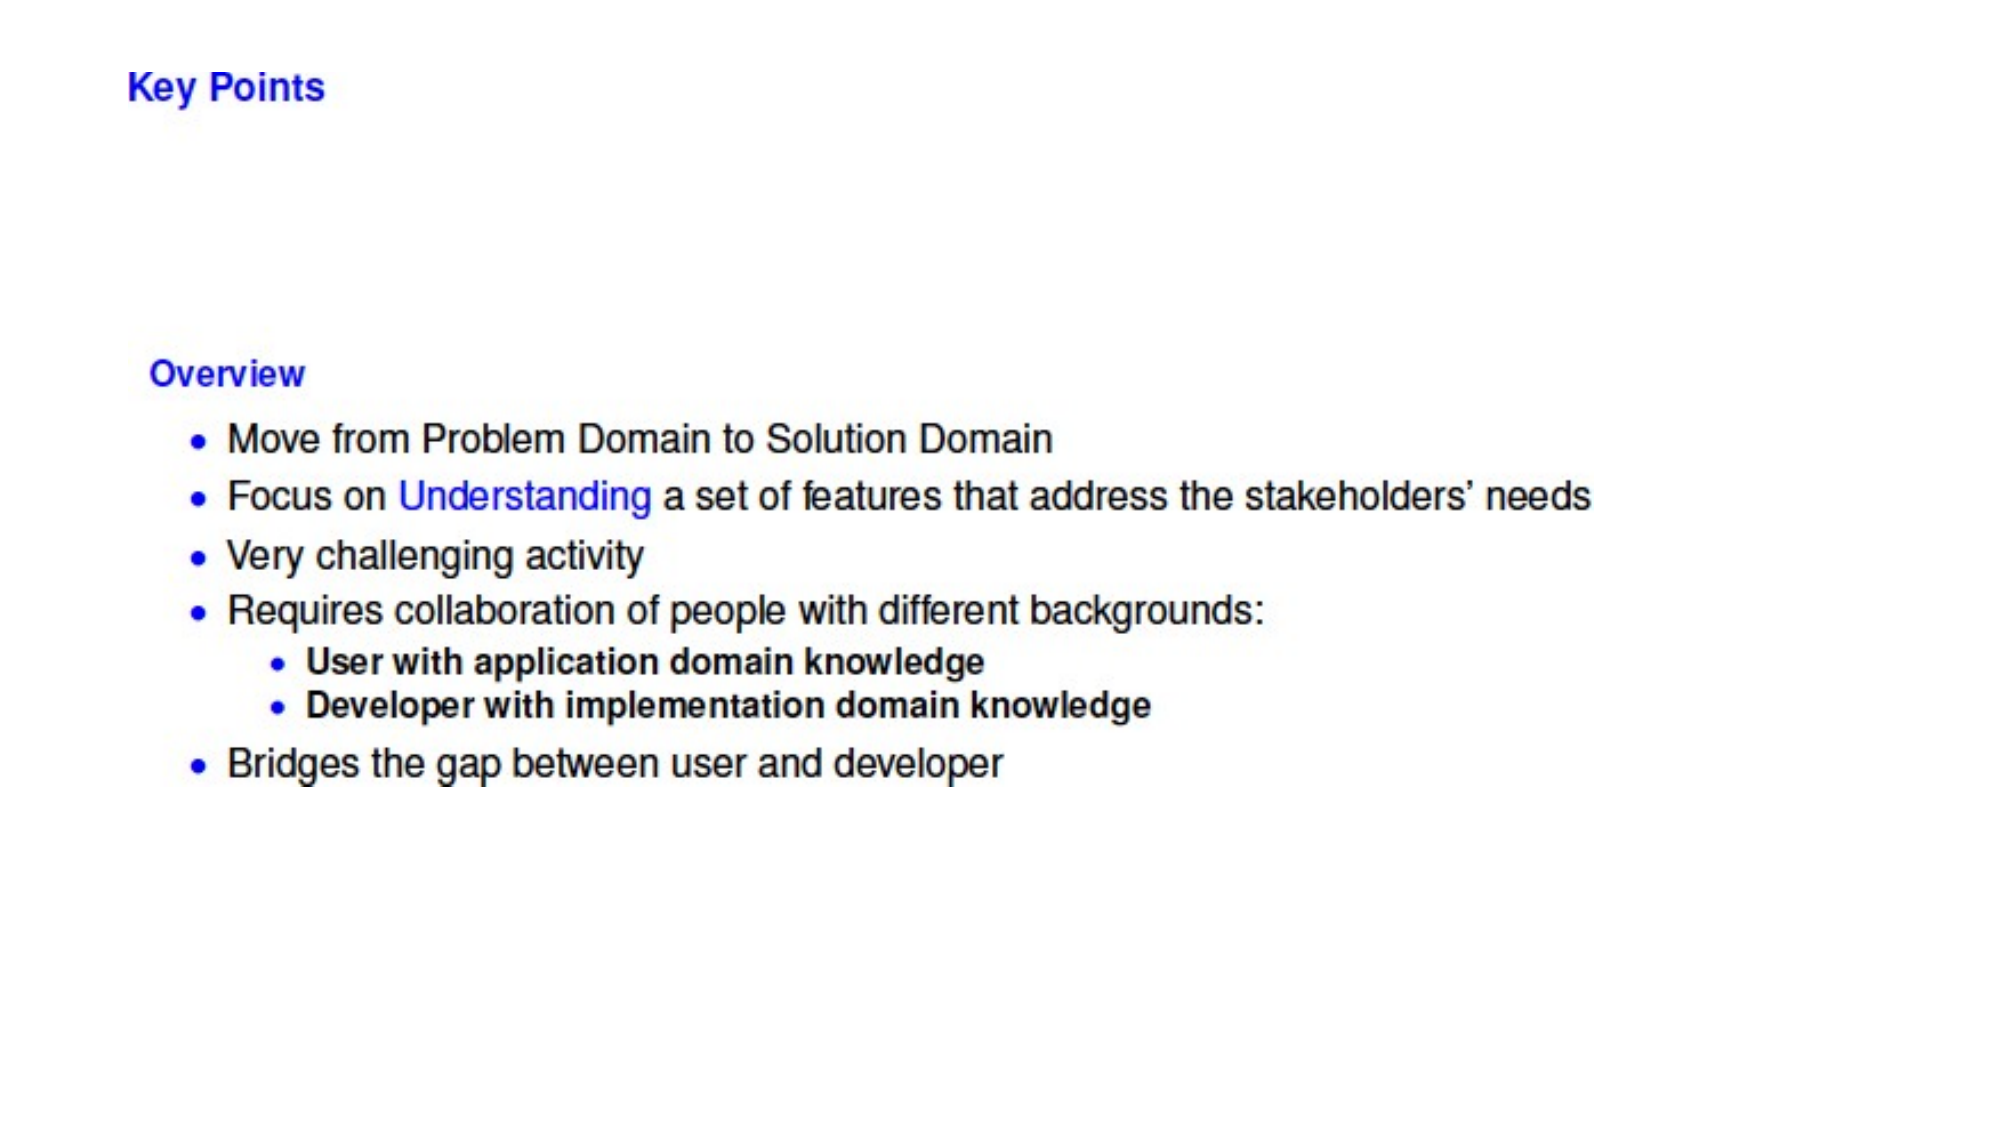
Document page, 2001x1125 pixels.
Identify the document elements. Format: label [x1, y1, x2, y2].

picture [128, 72, 1594, 787]
